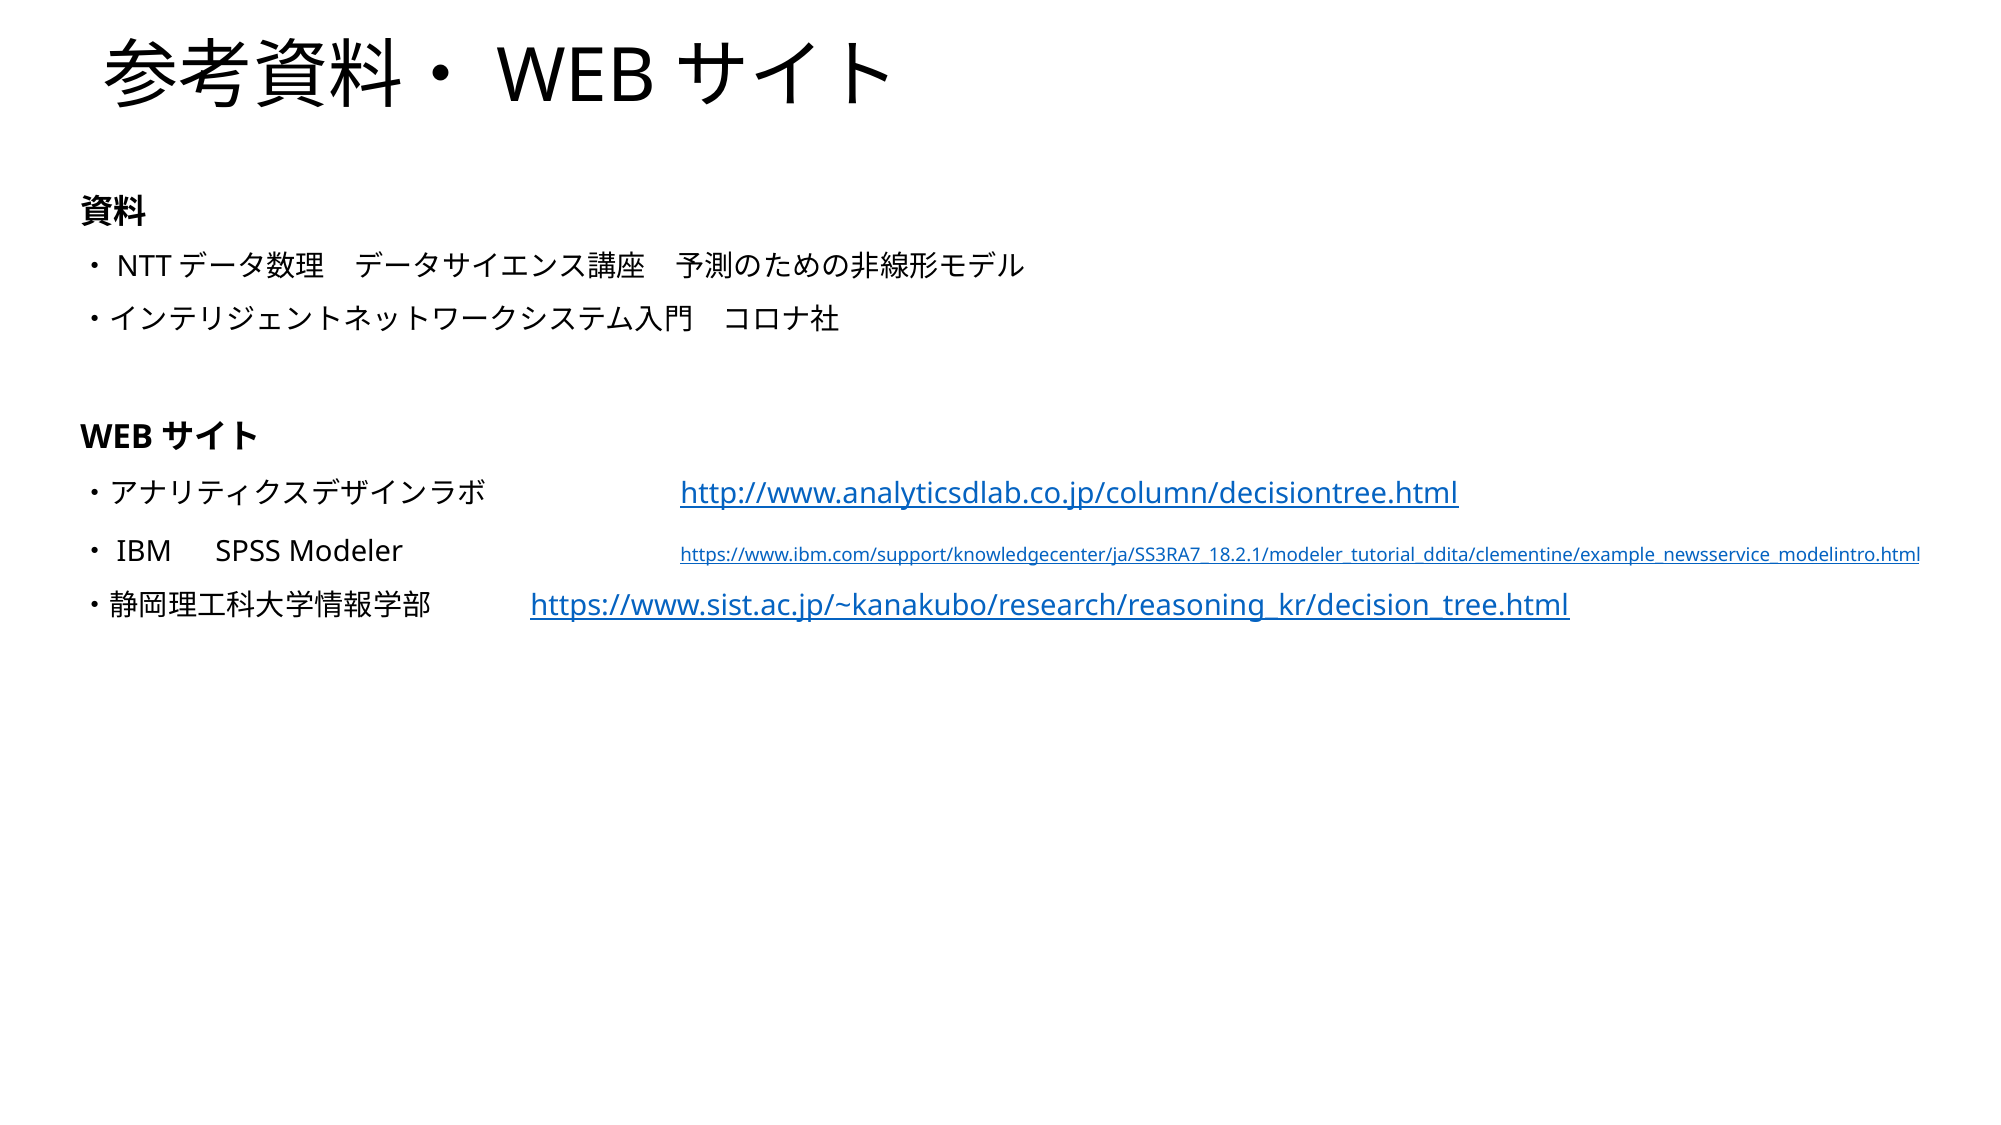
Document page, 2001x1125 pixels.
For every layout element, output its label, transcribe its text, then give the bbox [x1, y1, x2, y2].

text_box 資料 ・NTTデータ数理 データサイエンス講座 予測のための非線形モデル ・インテリジェントネットワークシステム入門 コロナ社 WEBサイト ・アナリティクスデザインラボ http://www.analyticsdlab.co.jp/column/decisiontree.html ・IBM SPSS Modeler https://www.ibm.com/support/knowledgecenter/ja/SS3RA7_18.2.1/modeler_tutorial_ddita/clementine/example_newsservice_modelintro.html ・静岡理工科大学情報学部 https://www.sist.ac.jp/~kanakubo/research/reasoning_kr/decision_tree.html [65, 162, 1963, 634]
text_box 参考資料・WEBサイト [88, 29, 1595, 207]
